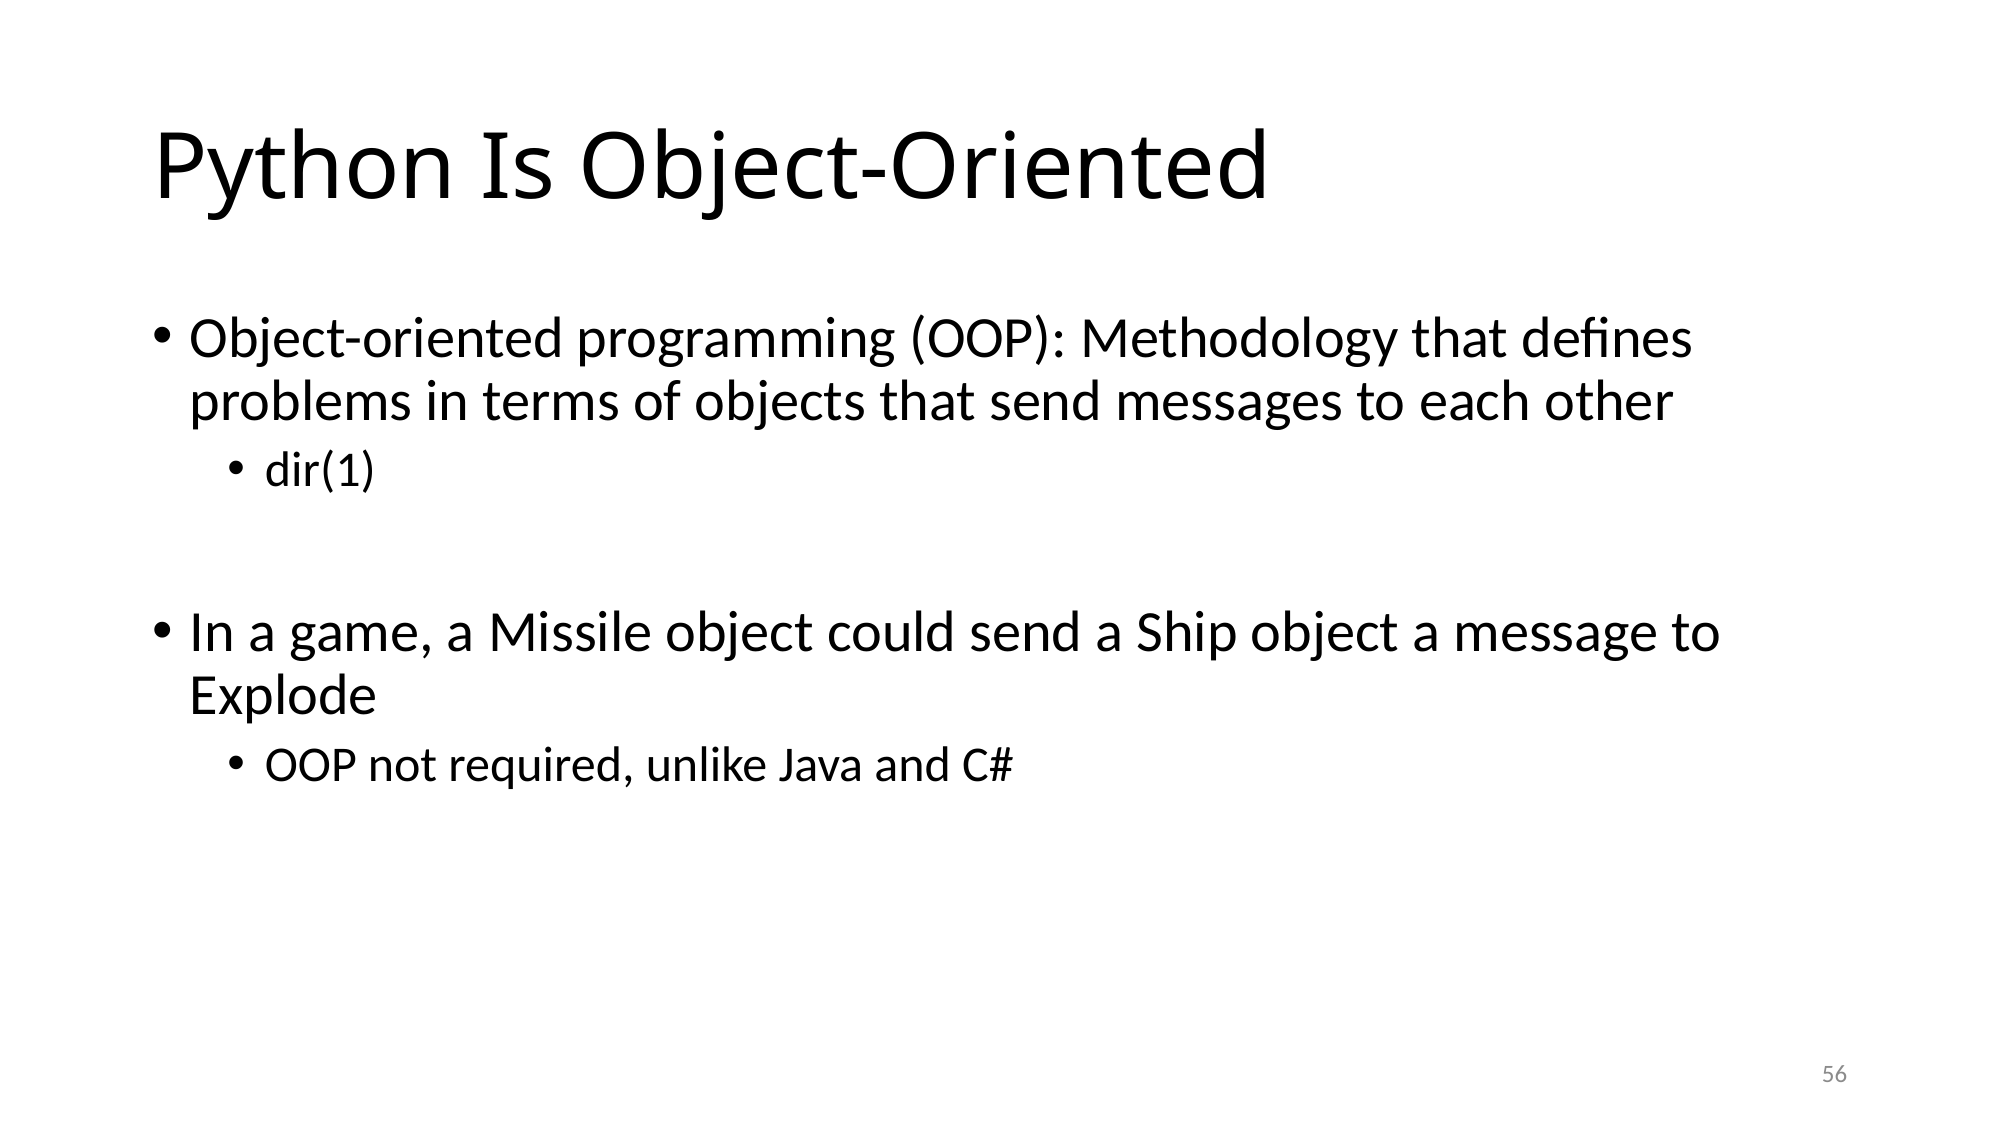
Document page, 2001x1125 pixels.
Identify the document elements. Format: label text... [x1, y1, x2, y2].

title Python Is Object-Oriented [137, 59, 1863, 278]
list Object-oriented programming (OOP): Methodology that defines problems in terms of objects that send messages to each other dir(1) In a game, a Missile object could send a Ship object a message to Explode OOP not required, unlike Java and C# [137, 299, 1863, 1014]
slide_number 56 [1412, 1042, 1863, 1103]
